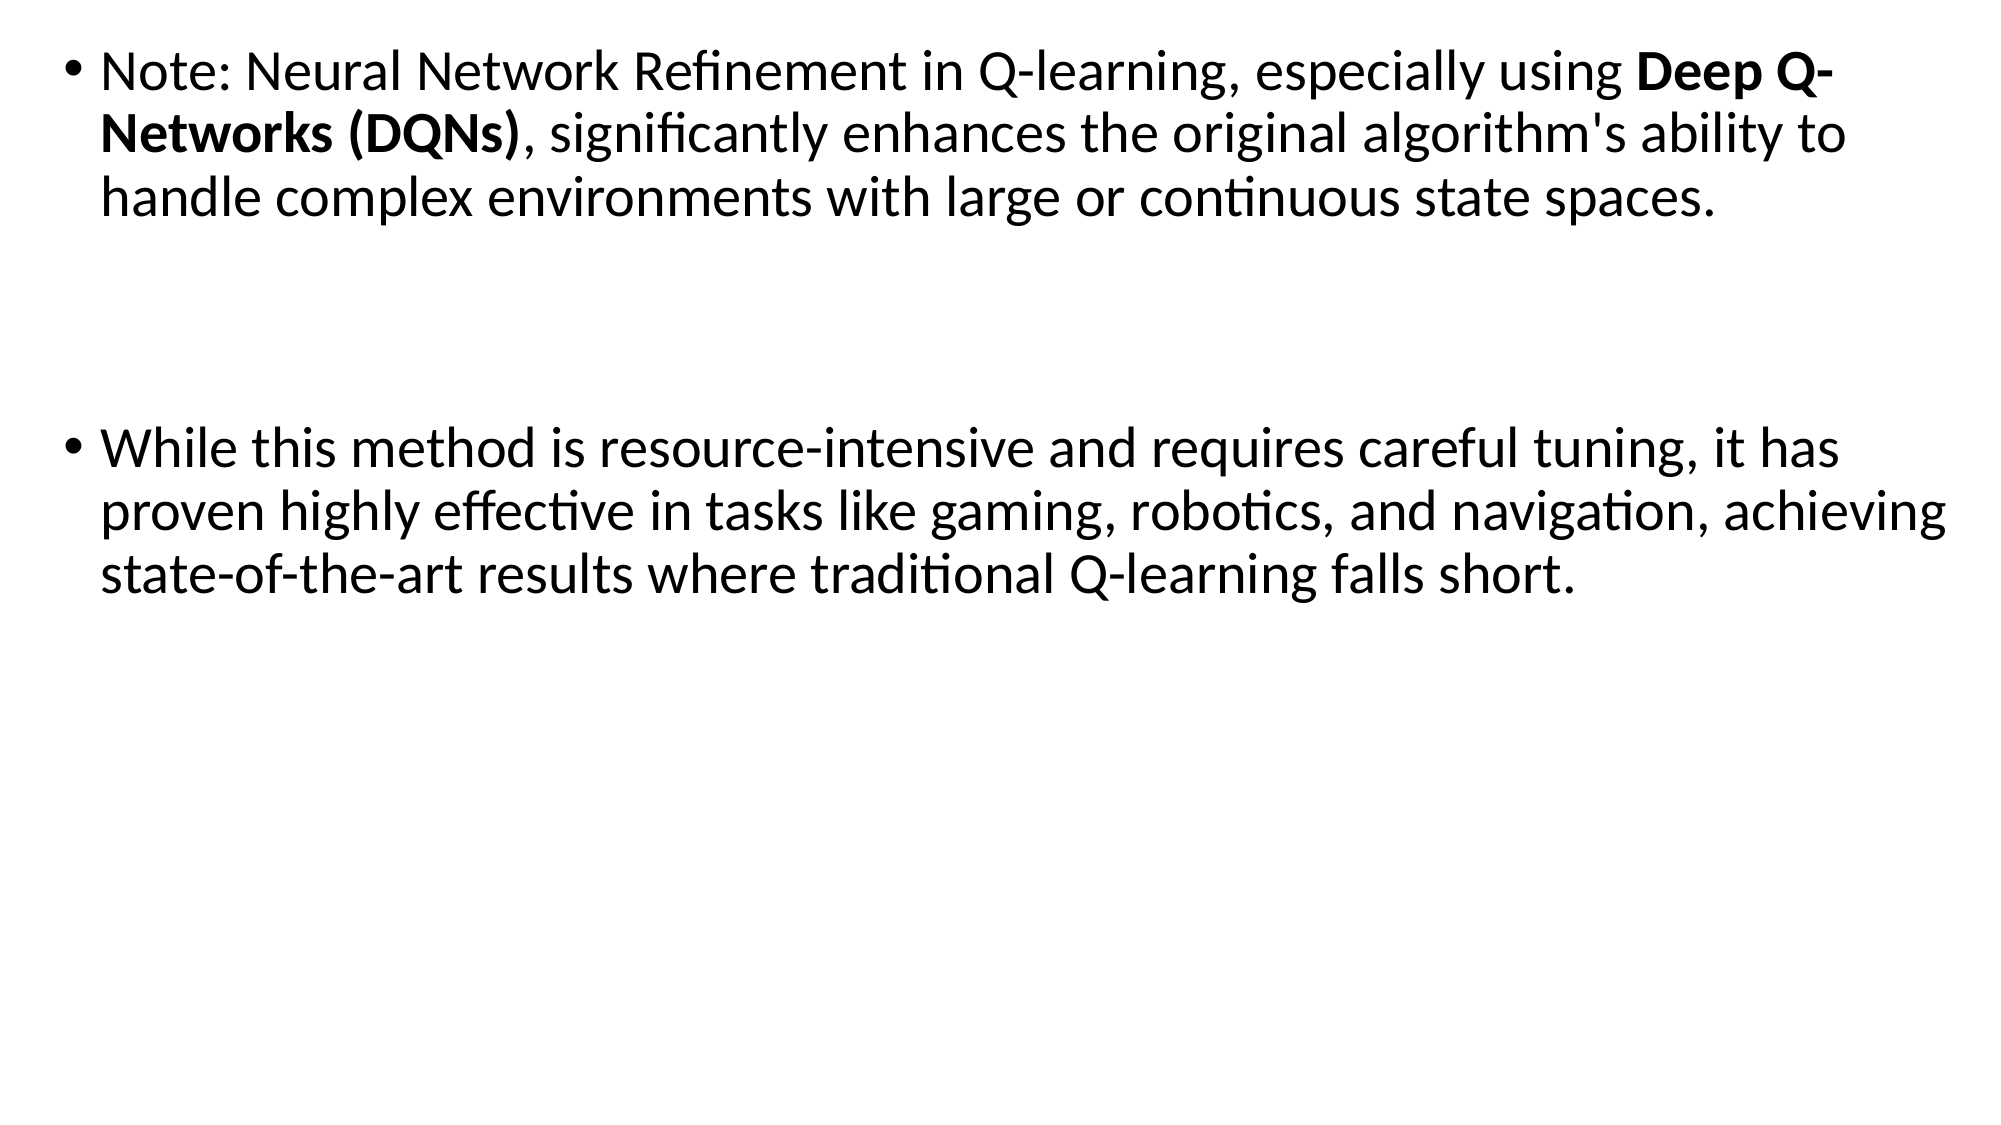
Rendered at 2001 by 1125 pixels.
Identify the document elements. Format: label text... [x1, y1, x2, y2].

list Note: Neural Network Refinement in Q-learning, especially using Deep Q-Networks (DQNs), significantly enhances the original algorithm's ability to handle complex environments with large or continuous state spaces. While this method is resource-intensive and requires careful tuning, it has proven highly effective in tasks like gaming, robotics, and navigation, achieving state-of-the-art results where traditional Q-learning falls short. [48, 32, 1970, 1099]
